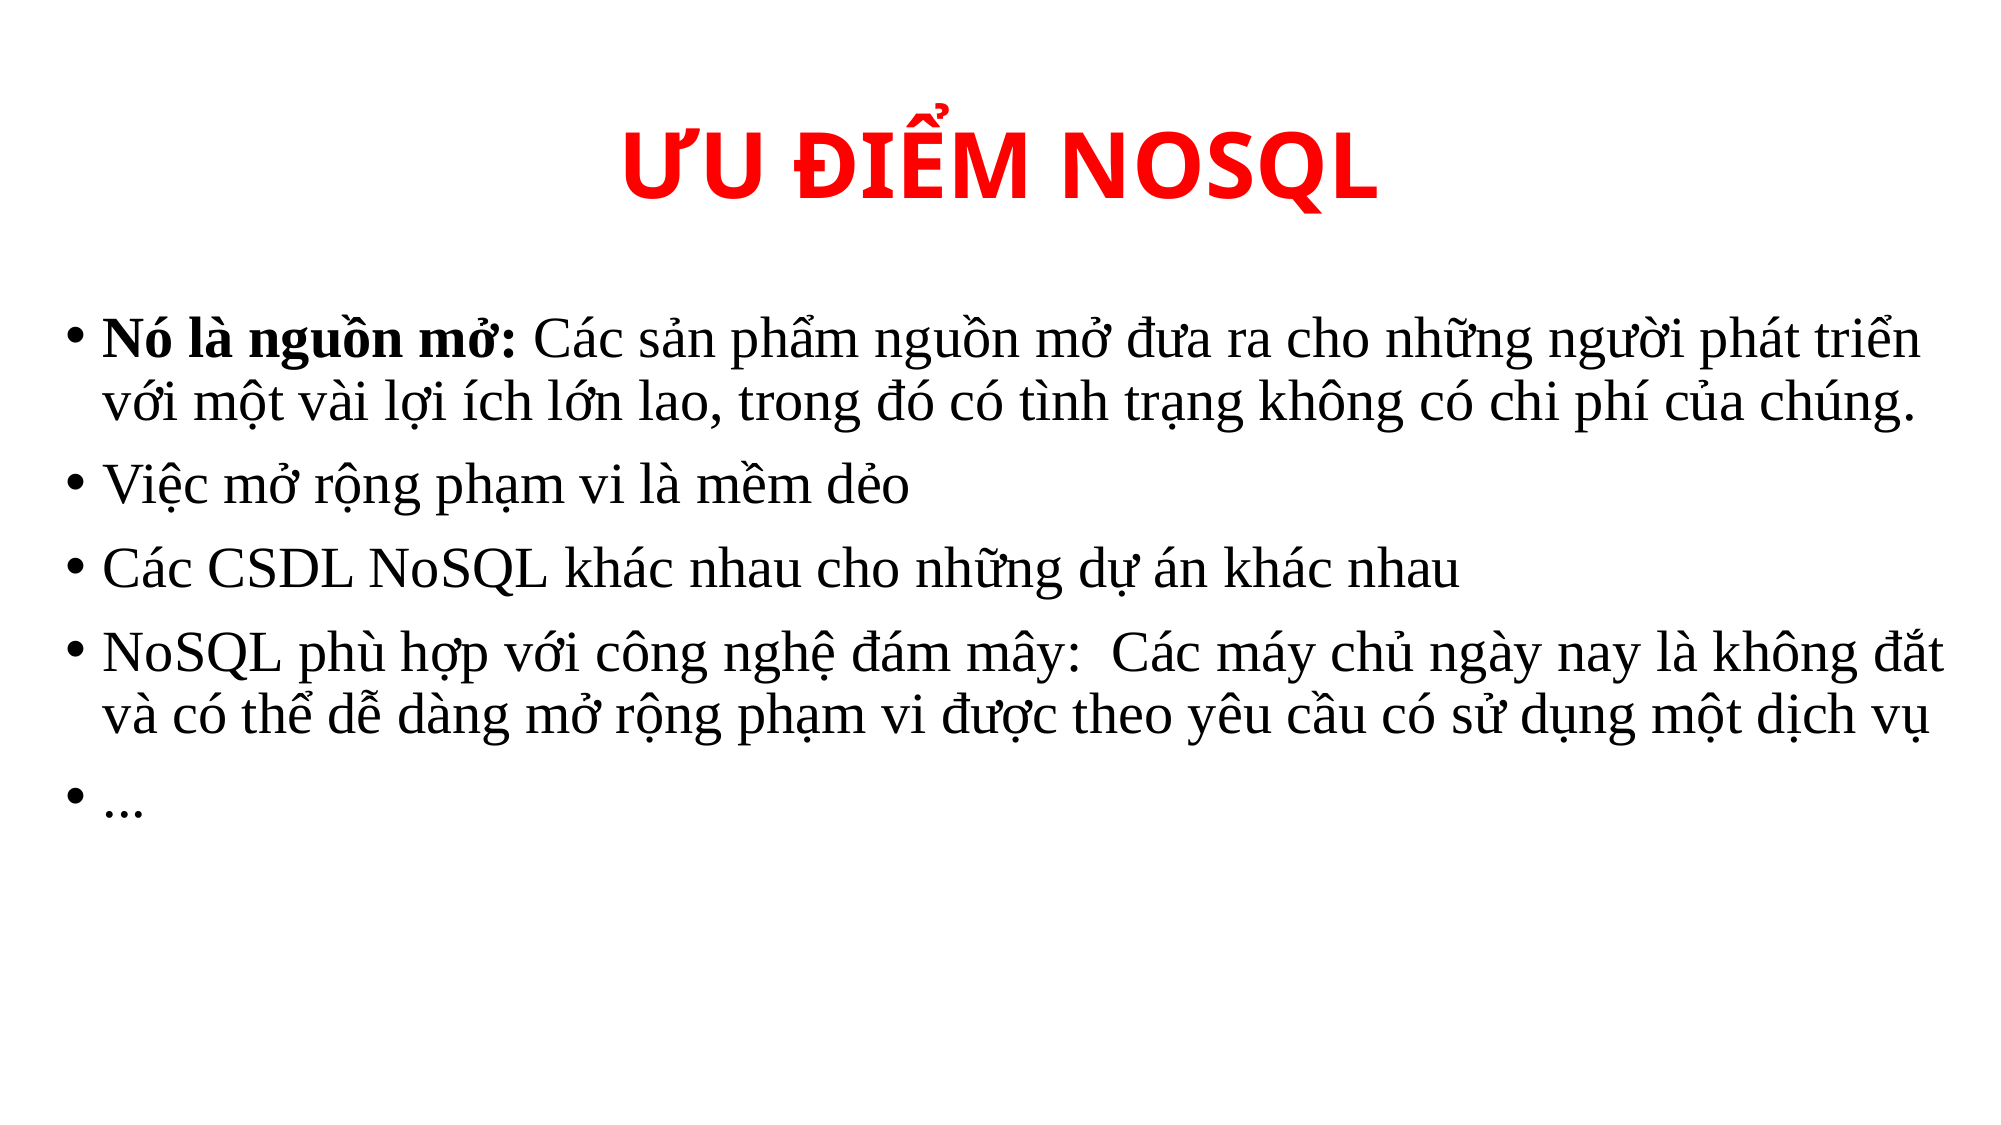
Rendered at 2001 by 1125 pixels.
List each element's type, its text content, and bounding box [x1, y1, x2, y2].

list Nó là nguồn mở: Các sản phẩm nguồn mở đưa ra cho những người phát triển với một vài lợi ích lớn lao, trong đó có tình trạng không có chi phí của chúng. Việc mở rộng phạm vi là mềm dẻo Các CSDL NoSQL khác nhau cho những dự án khác nhau NoSQL phù hợp với công nghệ đám mây: Các máy chủ ngày nay là không đắt và có thể dễ dàng mở rộng phạm vi được theo yêu cầu có sử dụng một dịch vụ ... [50, 299, 1966, 1014]
title ƯU ĐIỂM NOSQL [137, 59, 1863, 278]
